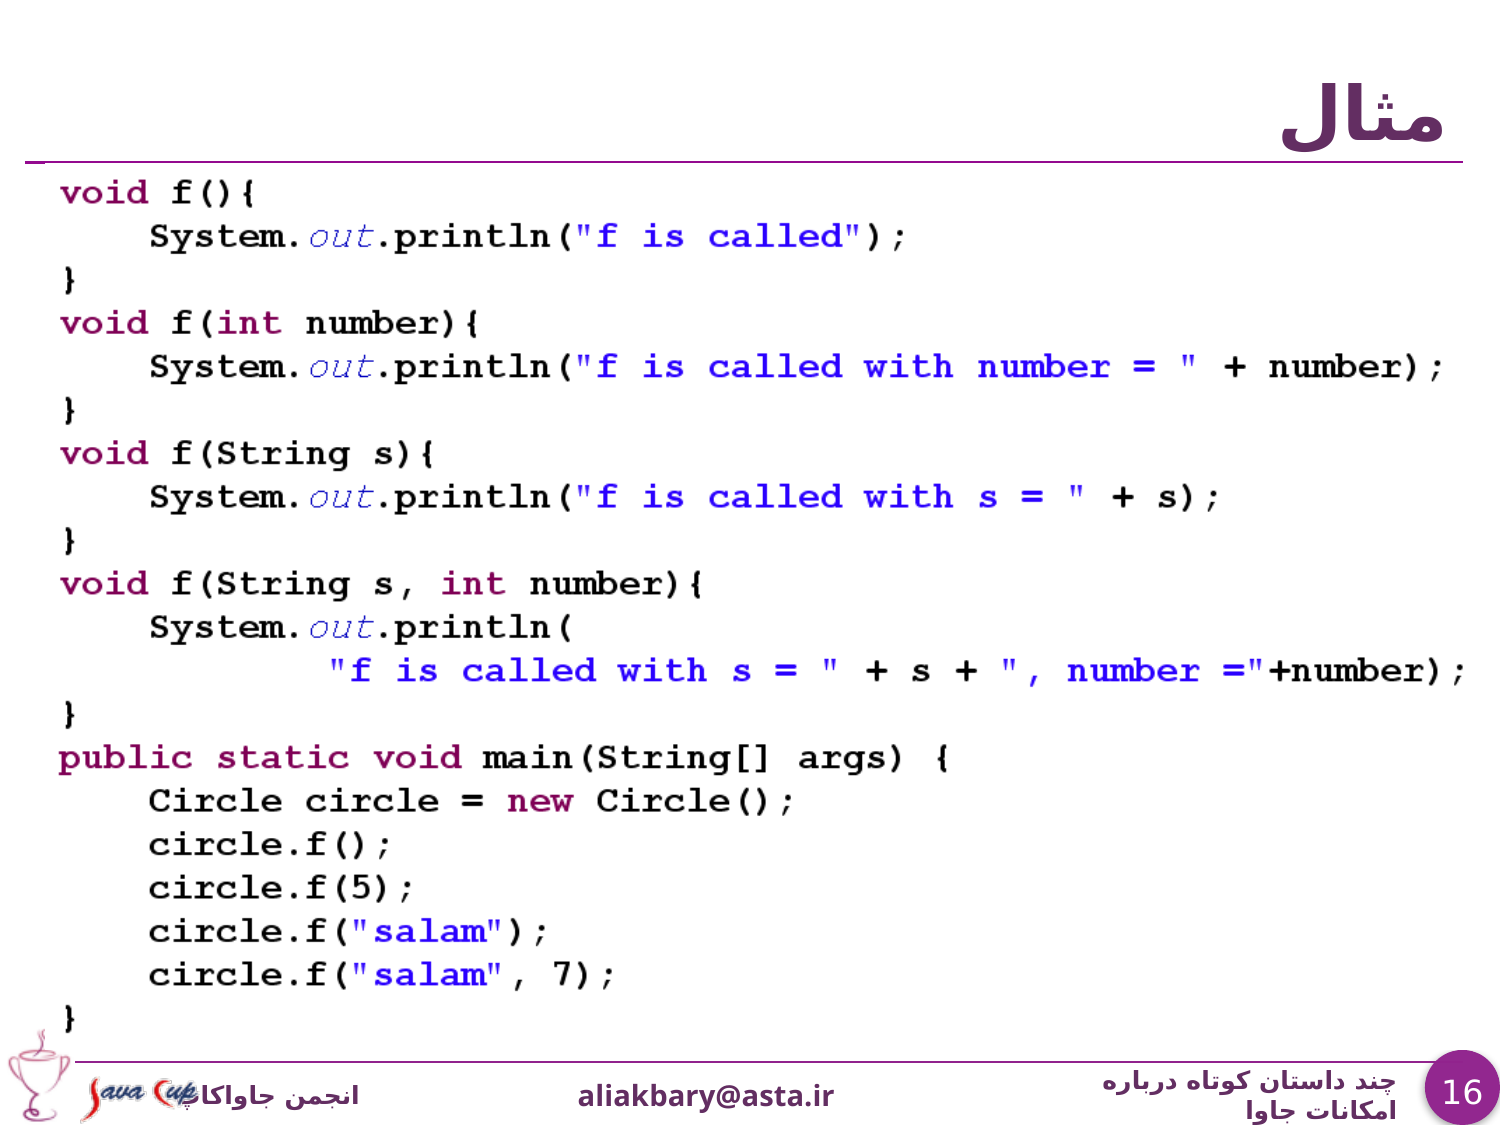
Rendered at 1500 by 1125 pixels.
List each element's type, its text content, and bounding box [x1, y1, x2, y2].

picture [79, 1076, 200, 1125]
title مثال [24, 37, 1463, 163]
picture [6, 163, 1489, 1125]
